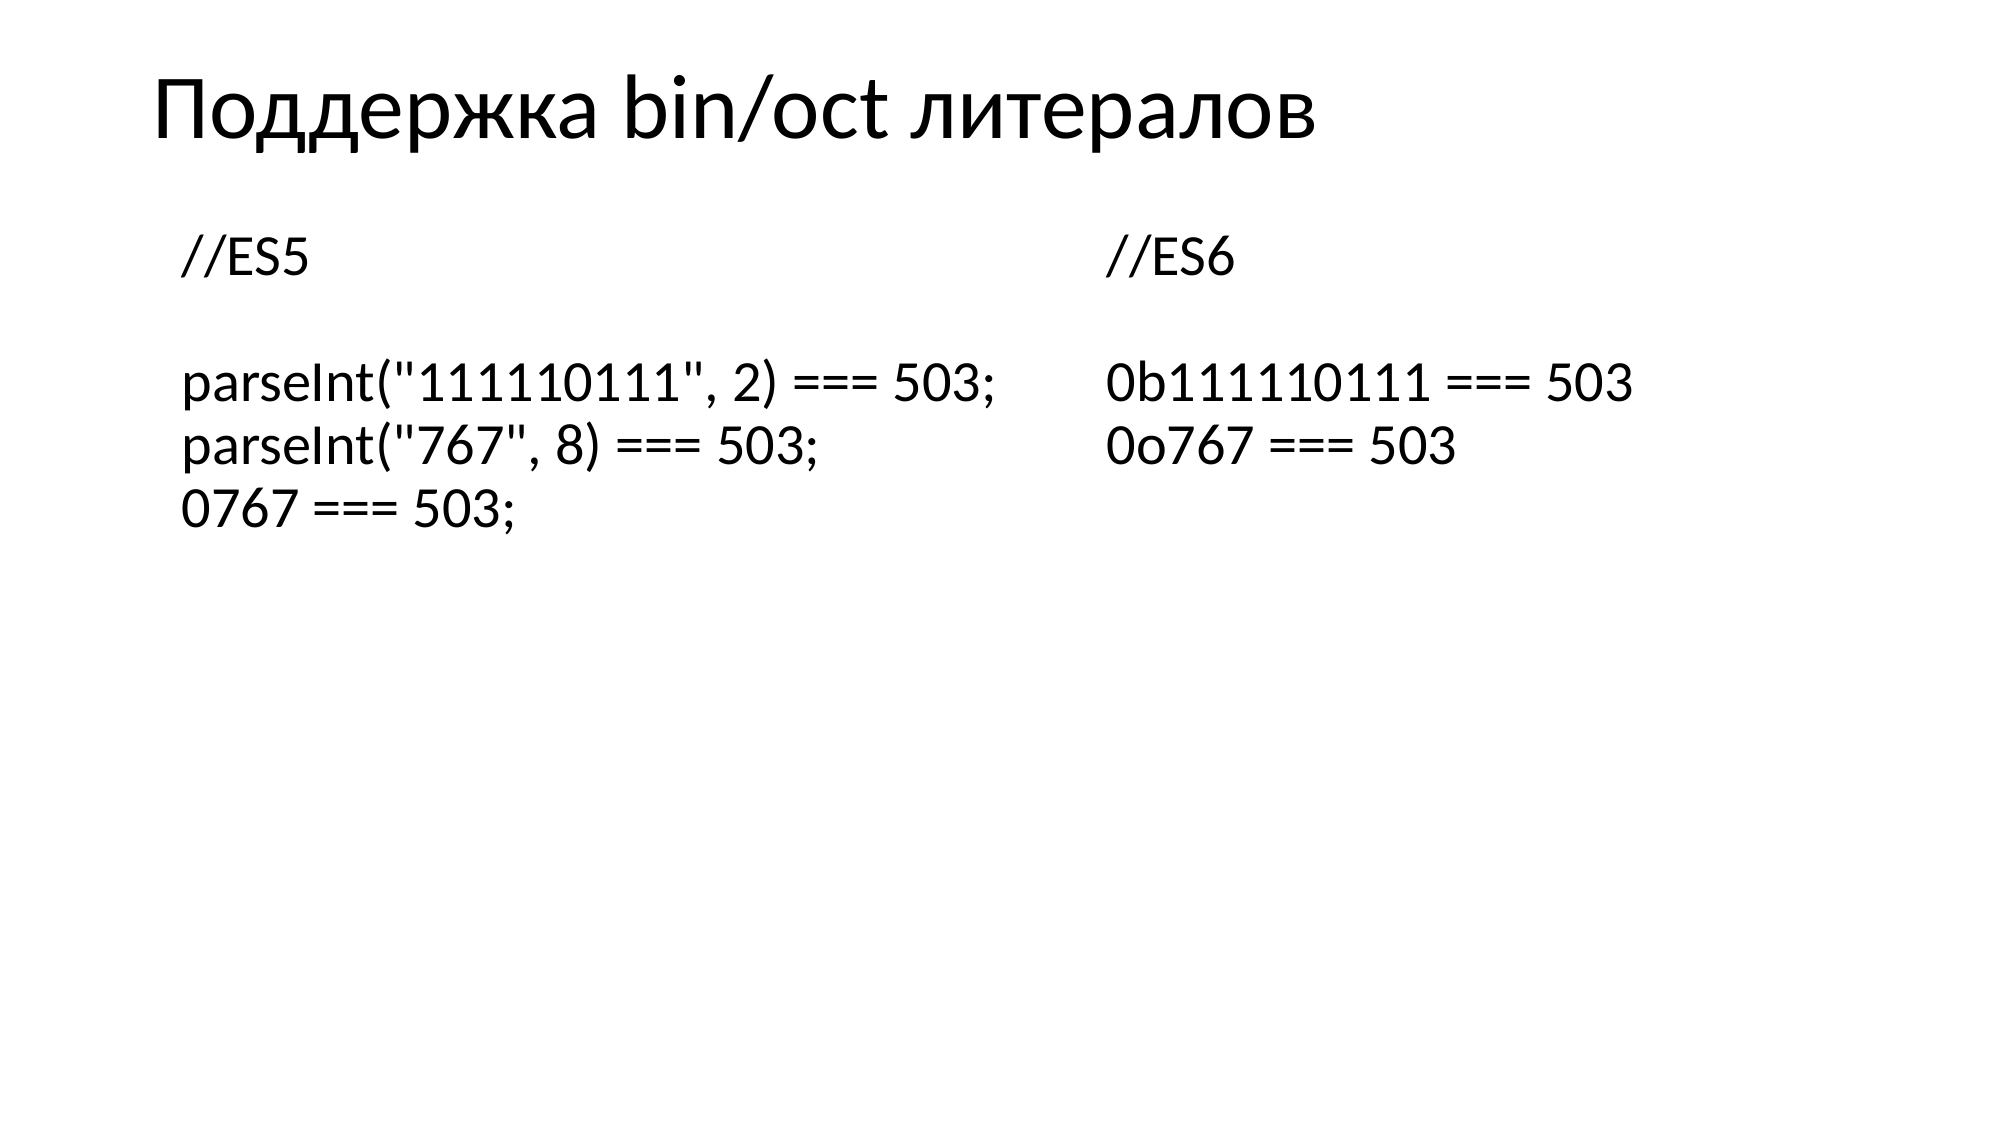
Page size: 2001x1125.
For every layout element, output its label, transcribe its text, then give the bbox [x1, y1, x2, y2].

list //ES5 parseInt("111110111", 2) === 503; parseInt("767", 8) === 503; 0767 === 503; [137, 217, 1062, 932]
title Поддержка bin/oct литералов [137, 0, 1863, 217]
text_box //ES6 0b111110111 === 503 0o767 === 503 [1062, 217, 1988, 932]
